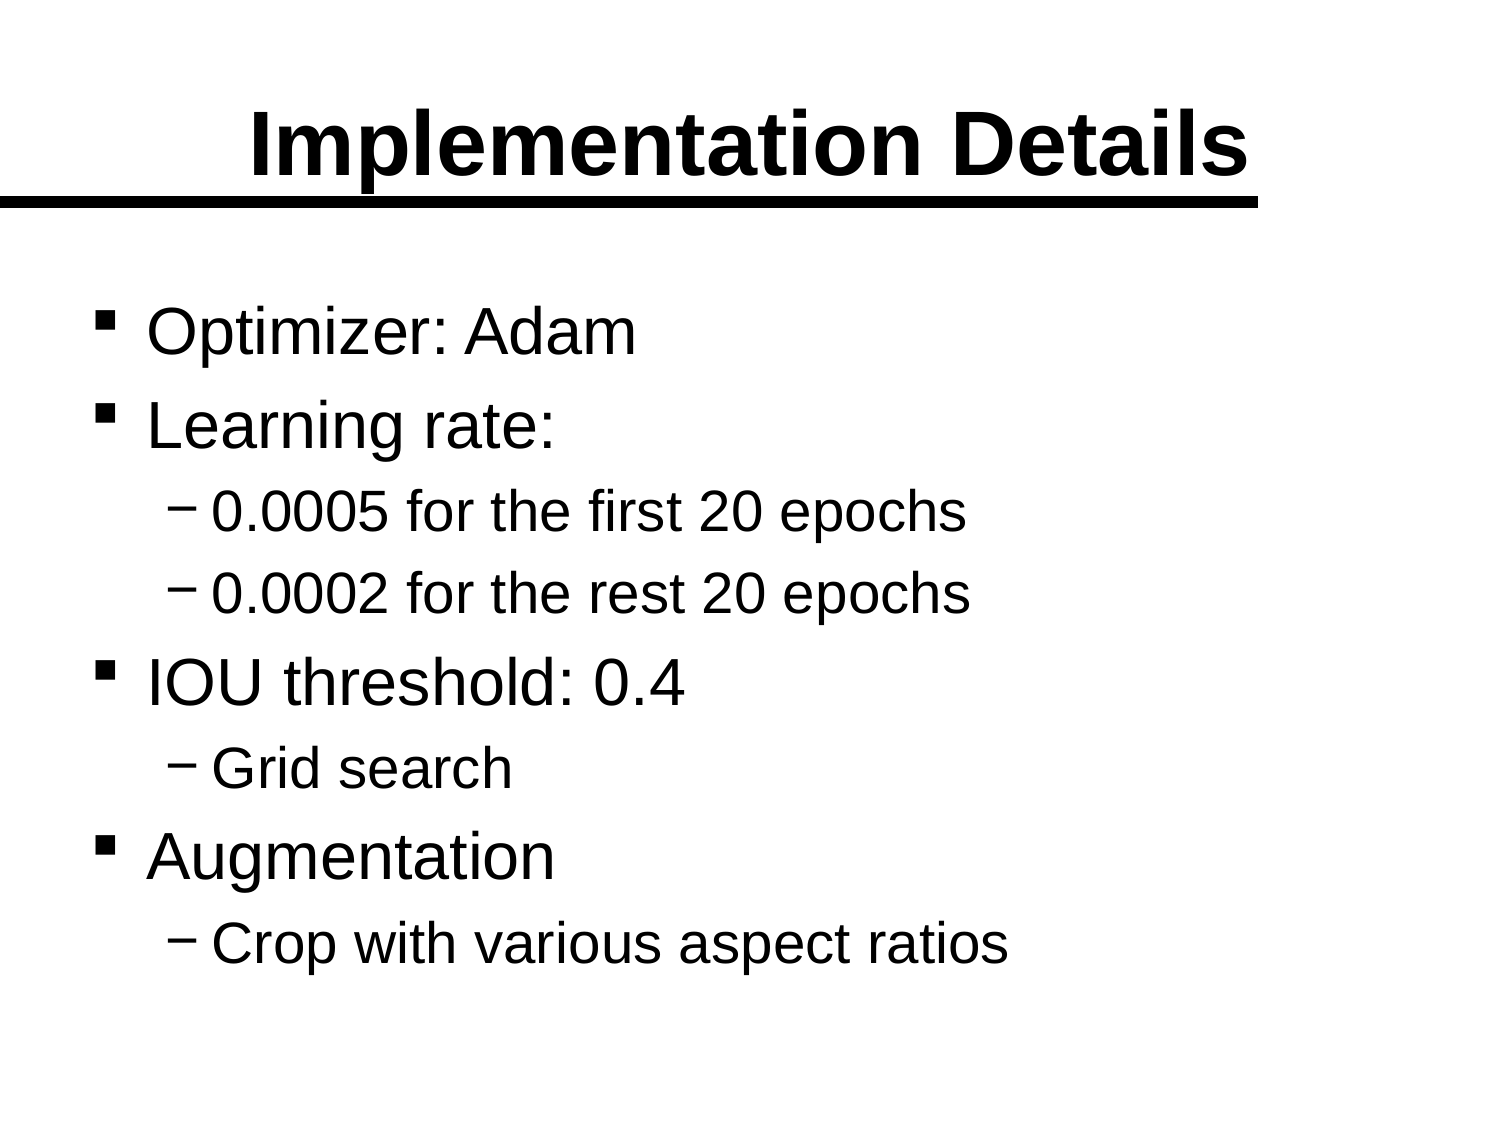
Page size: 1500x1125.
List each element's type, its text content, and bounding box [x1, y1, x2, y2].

title Implementation Details [75, 45, 1425, 233]
list Optimizer: Adam Learning rate: 0.0005 for the first 20 epochs 0.0002 for the rest 20 epochs IOU threshold: 0.4 Grid search Augmentation Crop with various aspect ratios [75, 280, 1425, 1024]
text_box [0, 194, 1260, 210]
